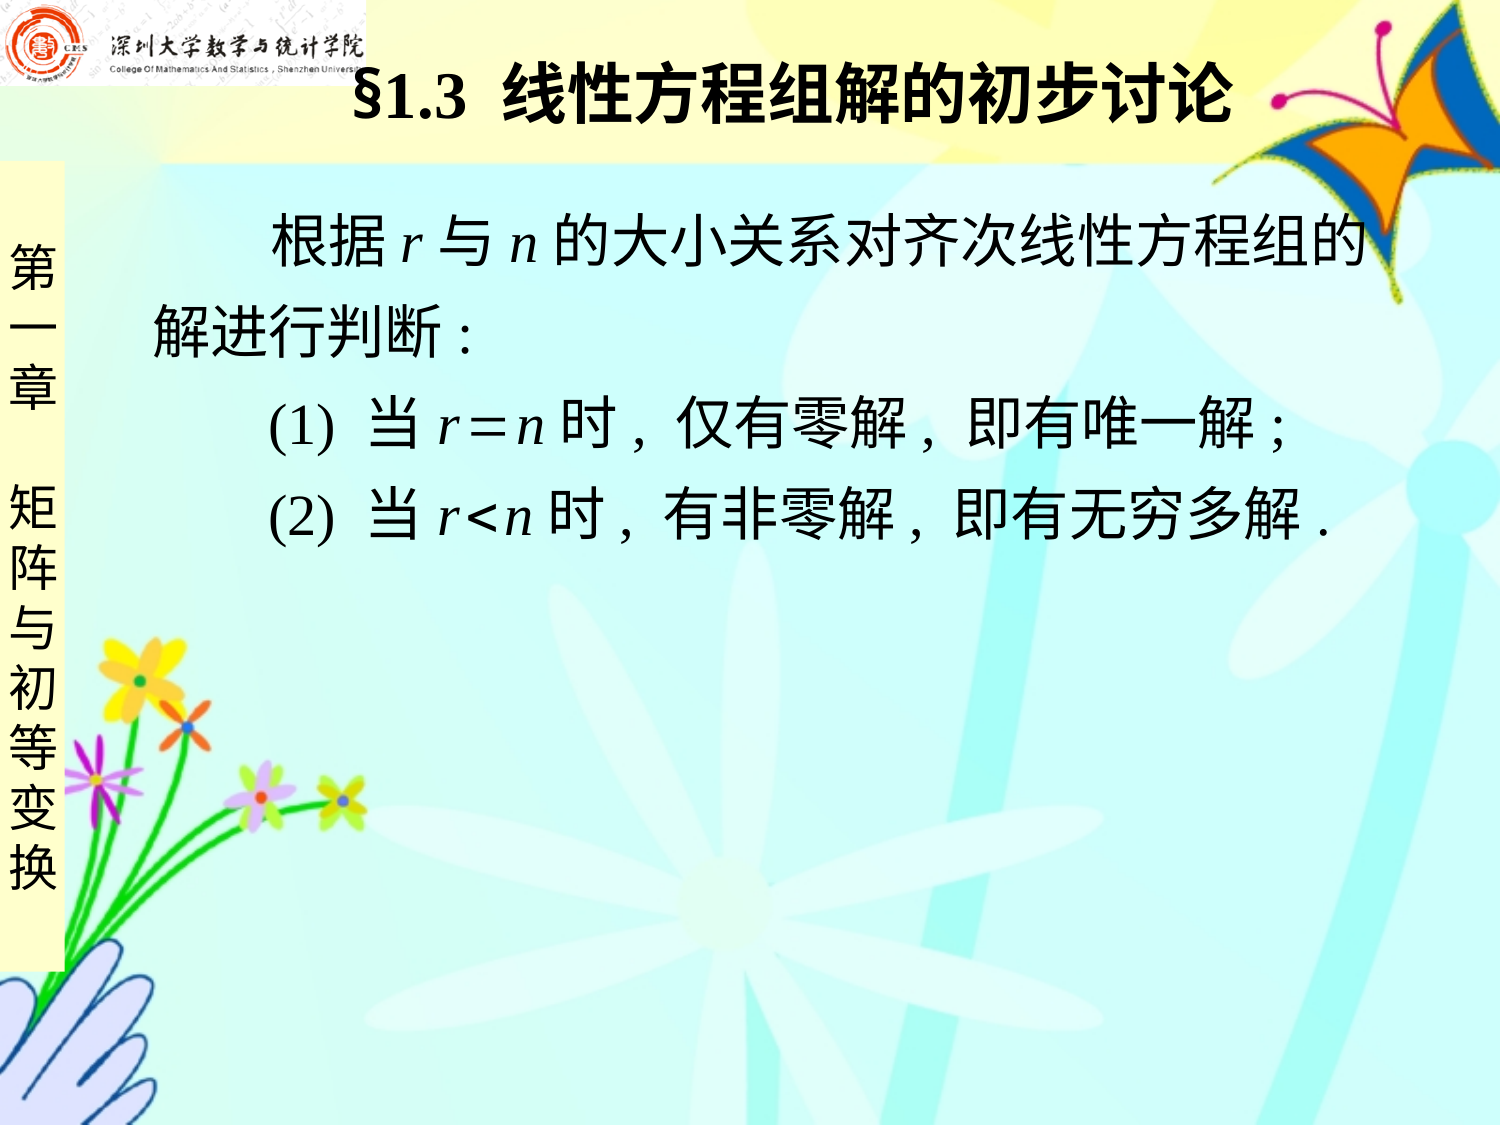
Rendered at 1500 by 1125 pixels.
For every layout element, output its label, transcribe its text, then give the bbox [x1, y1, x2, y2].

text_box 根据r与n的大小关系对齐次线性方程组的 解进行判断: (1) 当r  n时, 仅有零解, 即有唯一解; (2) 当r  n时, 有非零解, 即有无穷多解. [137, 175, 1384, 555]
picture [0, 0, 1500, 1125]
title §1.3 线性方程组解的初步讨论 [336, 0, 1267, 175]
